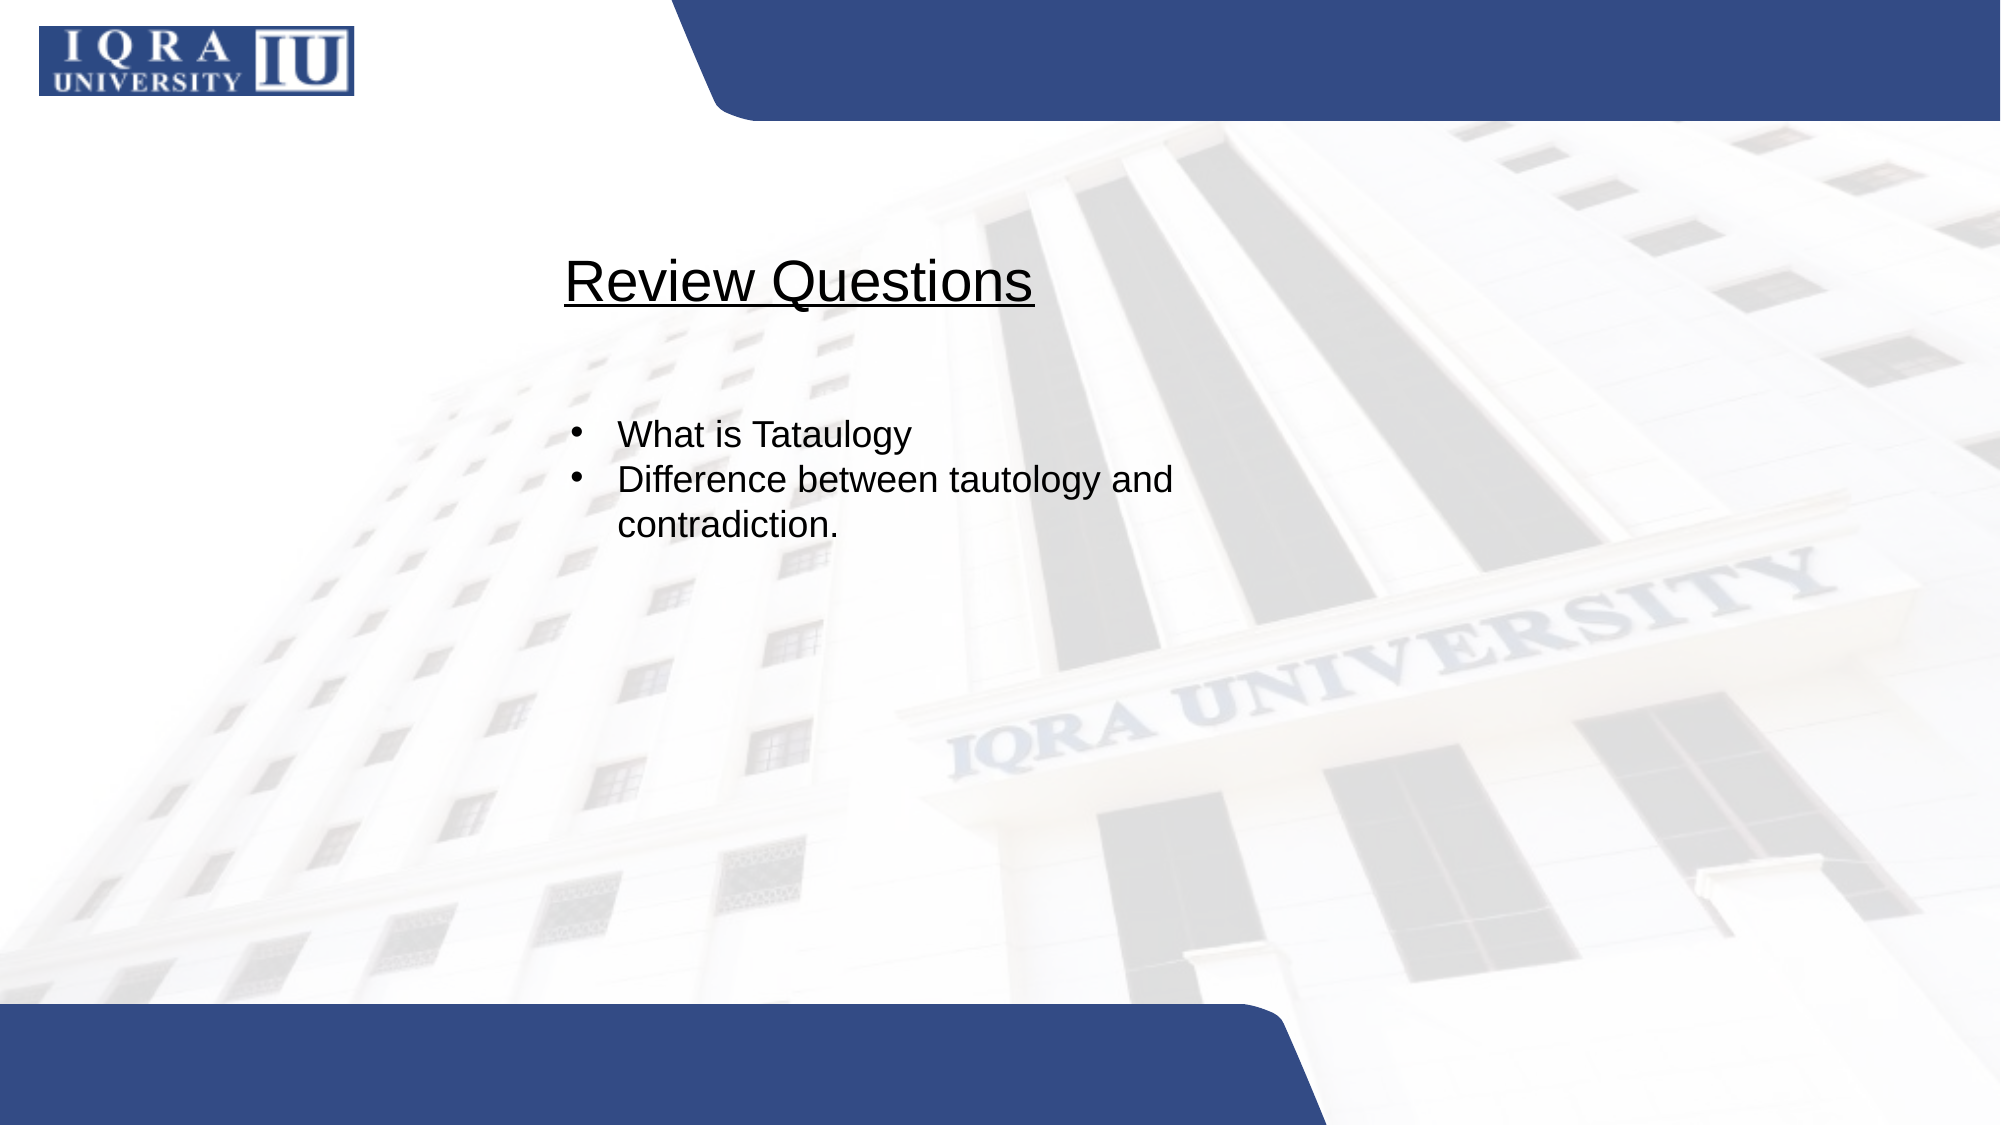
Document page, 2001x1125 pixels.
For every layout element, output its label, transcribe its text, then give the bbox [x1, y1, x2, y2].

text_box [39, 26, 355, 96]
text_box What is Tataulogy Difference between tautology and contradiction. [555, 402, 1347, 552]
text_box Review Questions [436, 235, 1163, 320]
